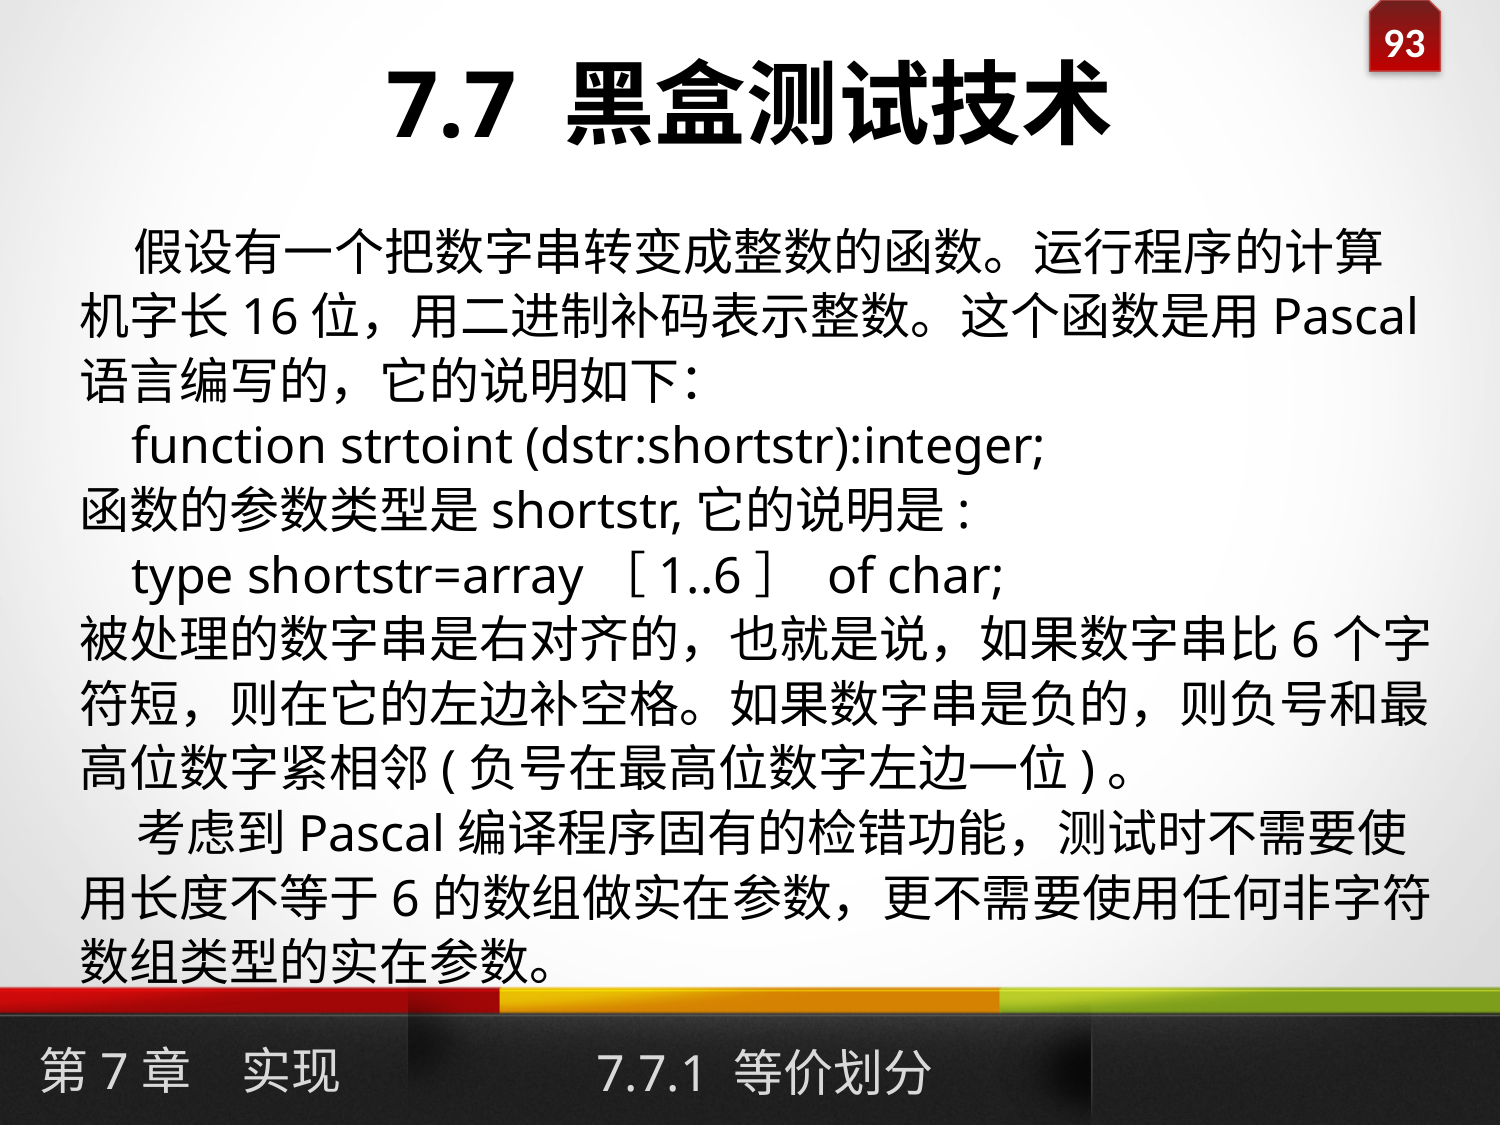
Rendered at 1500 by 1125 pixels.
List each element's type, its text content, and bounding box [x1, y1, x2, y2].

text_box 第7章 实现 [0, 1032, 380, 1108]
text_box 假设有一个把数字串转变成整数的函数。运行程序的计算机字长16位，用二进制补码表示整数。这个函数是用Pascal语言编写的，它的说明如下： function strtoint (dstr:shortstr):integer; 函数的参数类型是shortstr,它的说明是: type shortstr=array［1..6］ of char; 被处理的数字串是右对齐的，也就是说，如果数字串比6个字符短，则在它的左边补空格。如果数字串是负的，则负号和最高位数字紧相邻(负号在最高位数字左边一位)。 考虑到Pascal编译程序固有的检错功能，测试时不需要使用长度不等于6的数组做实在参数，更不需要使用任何非字符数组类型的实在参数。 [64, 207, 1447, 998]
picture [0, 0, 1500, 1125]
text_box 7.7.1 等价划分 [458, 1032, 1073, 1111]
title 7.7 黑盒测试技术 [75, 7, 1425, 195]
